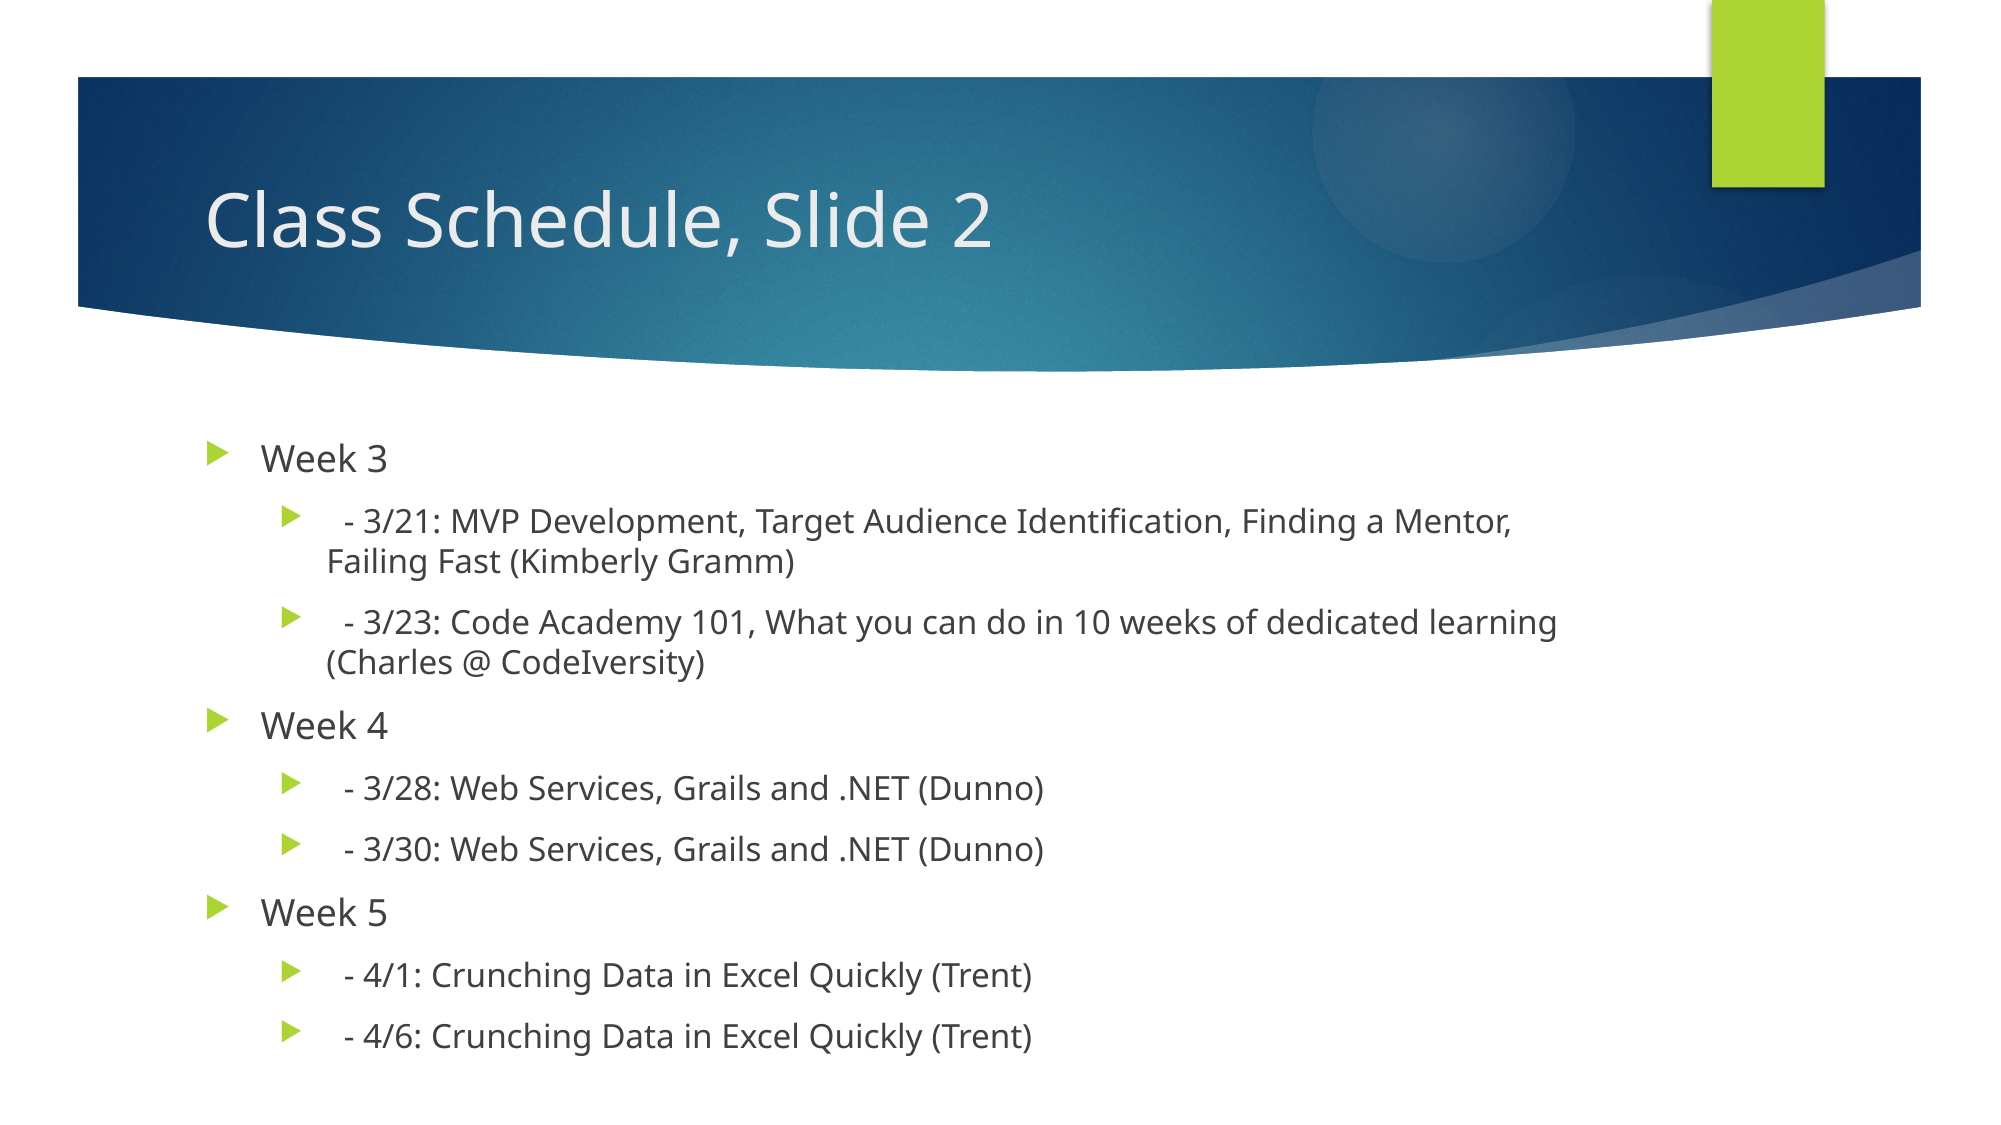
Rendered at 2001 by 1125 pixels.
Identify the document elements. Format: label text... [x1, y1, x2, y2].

title Class Schedule, Slide 2 [189, 159, 1627, 276]
list Week 3 - 3/21: MVP Development, Target Audience Identification, Finding a Mentor, Failing Fast (Kimberly Gramm) - 3/23: Code Academy 101, What you can do in 10 weeks of dedicated learning (Charles @ CodeIversity) Week 4 - 3/28: Web Services, Grails and .NET (Dunno) - 3/30: Web Services, Grails and .NET (Dunno) Week 5 - 4/1: Crunching Data in Excel Quickly (Trent) - 4/6: Crunching Data in Excel Quickly (Trent) [189, 427, 1627, 1084]
